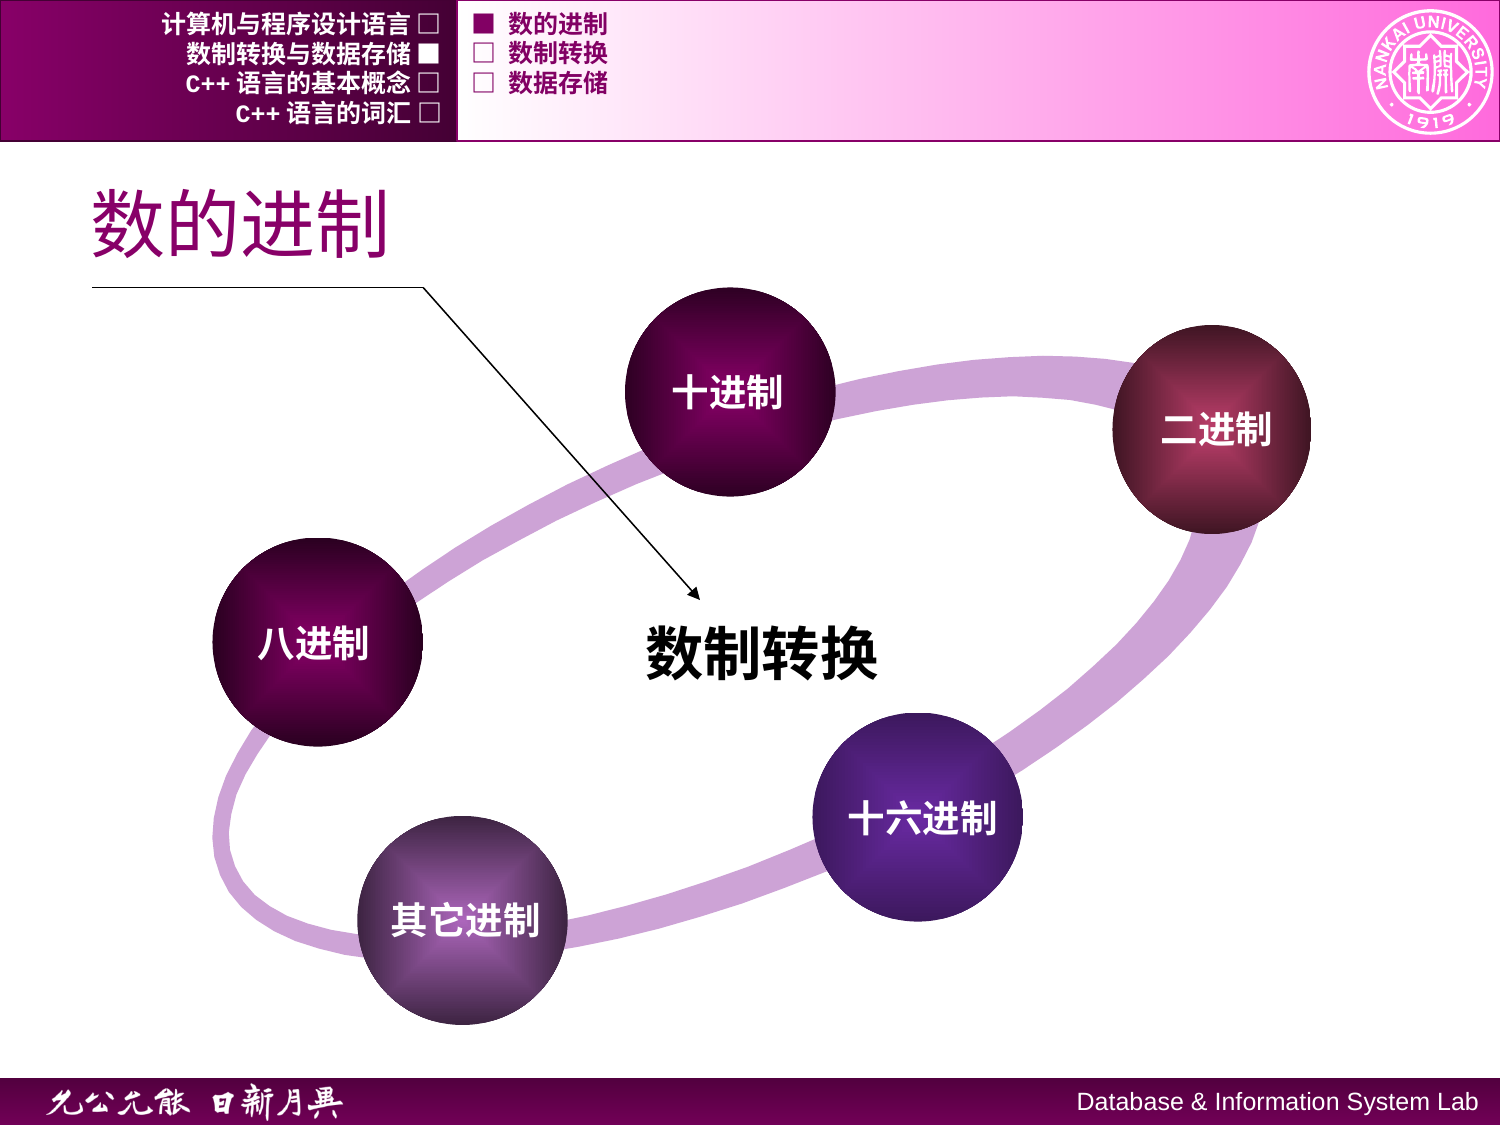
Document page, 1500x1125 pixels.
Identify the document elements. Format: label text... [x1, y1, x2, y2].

text_box [357, 815, 568, 1026]
text_box □ 数制转换 [455, 36, 1361, 66]
text_box [993, 523, 1259, 775]
text_box [812, 712, 1024, 922]
text_box 八进制 [242, 612, 386, 673]
text_box 十六进制 [832, 787, 1013, 848]
text_box [405, 474, 608, 604]
text_box [589, 450, 663, 497]
text_box C++语言的基本概念 □ [0, 66, 455, 95]
title 数的进制 [74, 163, 1426, 282]
text_box 二进制 [1146, 398, 1289, 459]
text_box C++语言的词汇 □ [0, 95, 459, 129]
text_box 其它进制 [375, 889, 556, 950]
text_box [624, 287, 836, 497]
text_box [424, 288, 700, 601]
text_box 数制转换 [549, 609, 975, 695]
text_box 数制转换与数据存储 ■ [0, 36, 455, 66]
text_box [1112, 324, 1312, 535]
text_box [564, 839, 827, 950]
text_box 计算机与程序设计语言 □ [0, 7, 455, 36]
text_box [212, 726, 363, 958]
text_box 十进制 [657, 361, 800, 421]
text_box [212, 537, 424, 747]
picture [35, 1081, 356, 1122]
text_box [832, 355, 1134, 421]
text_box □ 数据存储 [455, 66, 1361, 99]
text_box ■ 数的进制 [455, 7, 1361, 36]
